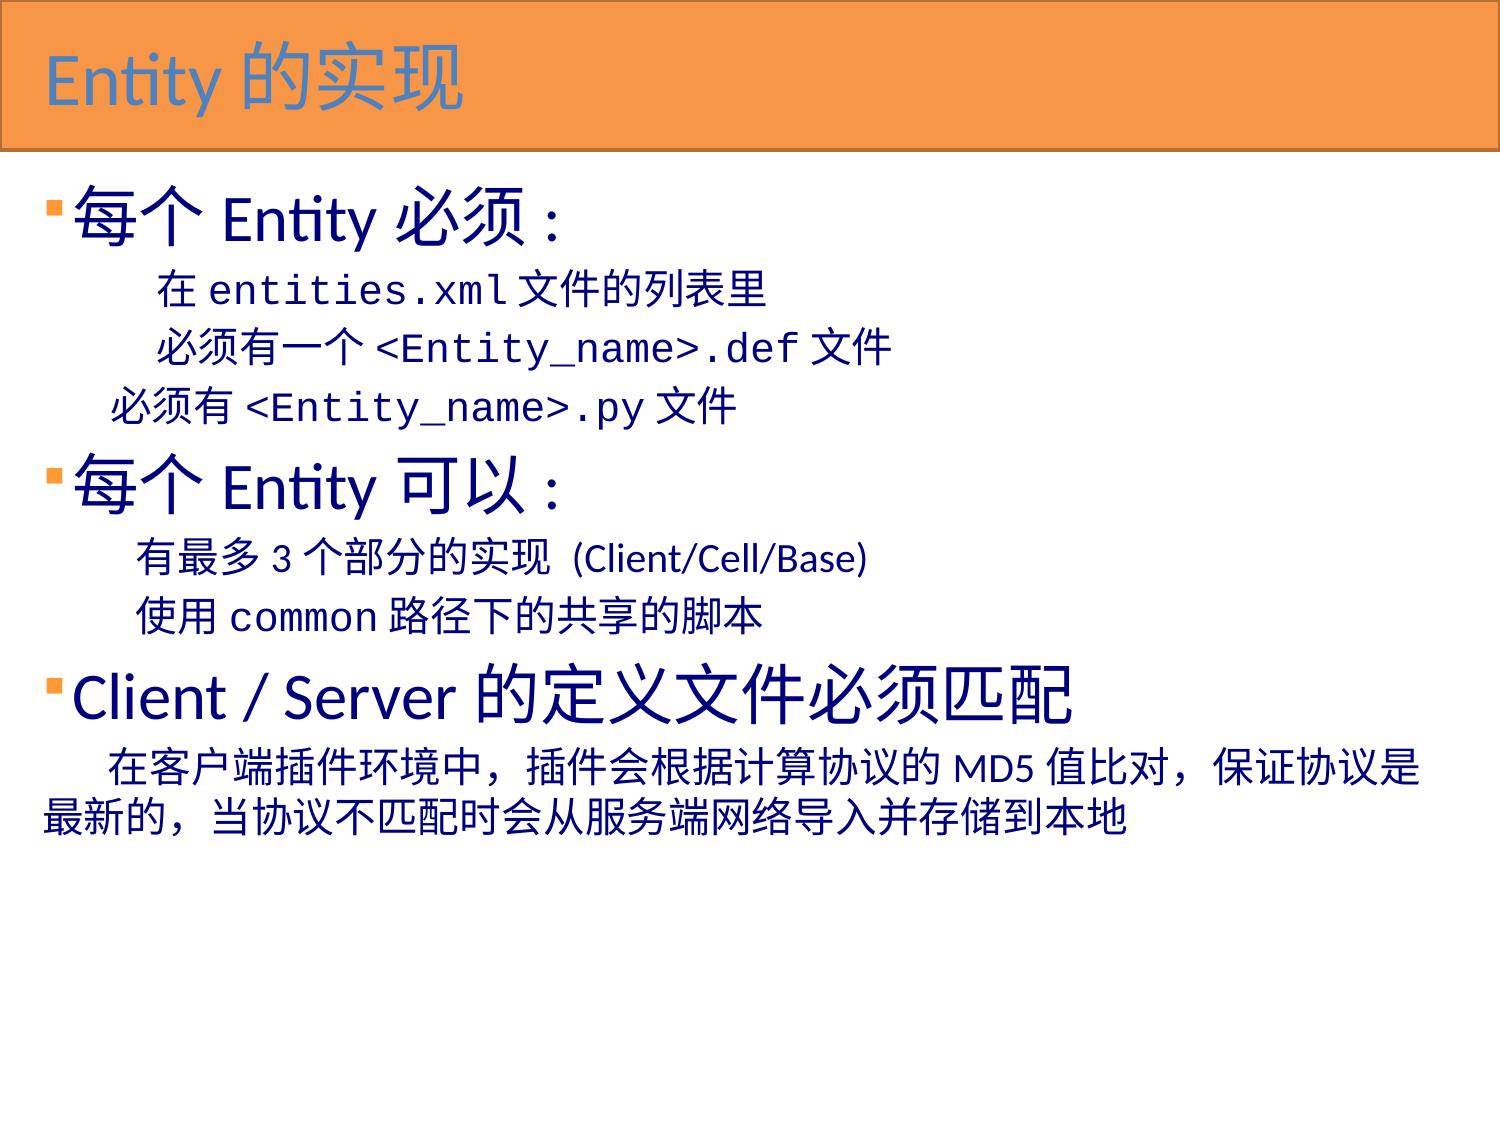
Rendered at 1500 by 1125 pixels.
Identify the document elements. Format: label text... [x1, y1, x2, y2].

title Entity的实现 [29, 21, 1483, 129]
text_box 每个Entity必须: 在entities.xml文件的列表里 必须有一个<Entity_name>.def文件 必须有<Entity_name>.py文件 每个Entity可以: 有最多3个部分的实现 (Client/Cell/Base) 使用common路径下的共享的脚本 Client / Server的定义文件必须匹配 在客户端插件环境中，插件会根据计算协议的MD5值比对，保证协议是最新的，当协议不匹配时会从服务端网络导入并存储到本地 [33, 172, 1469, 1066]
text_box [0, 0, 1500, 152]
